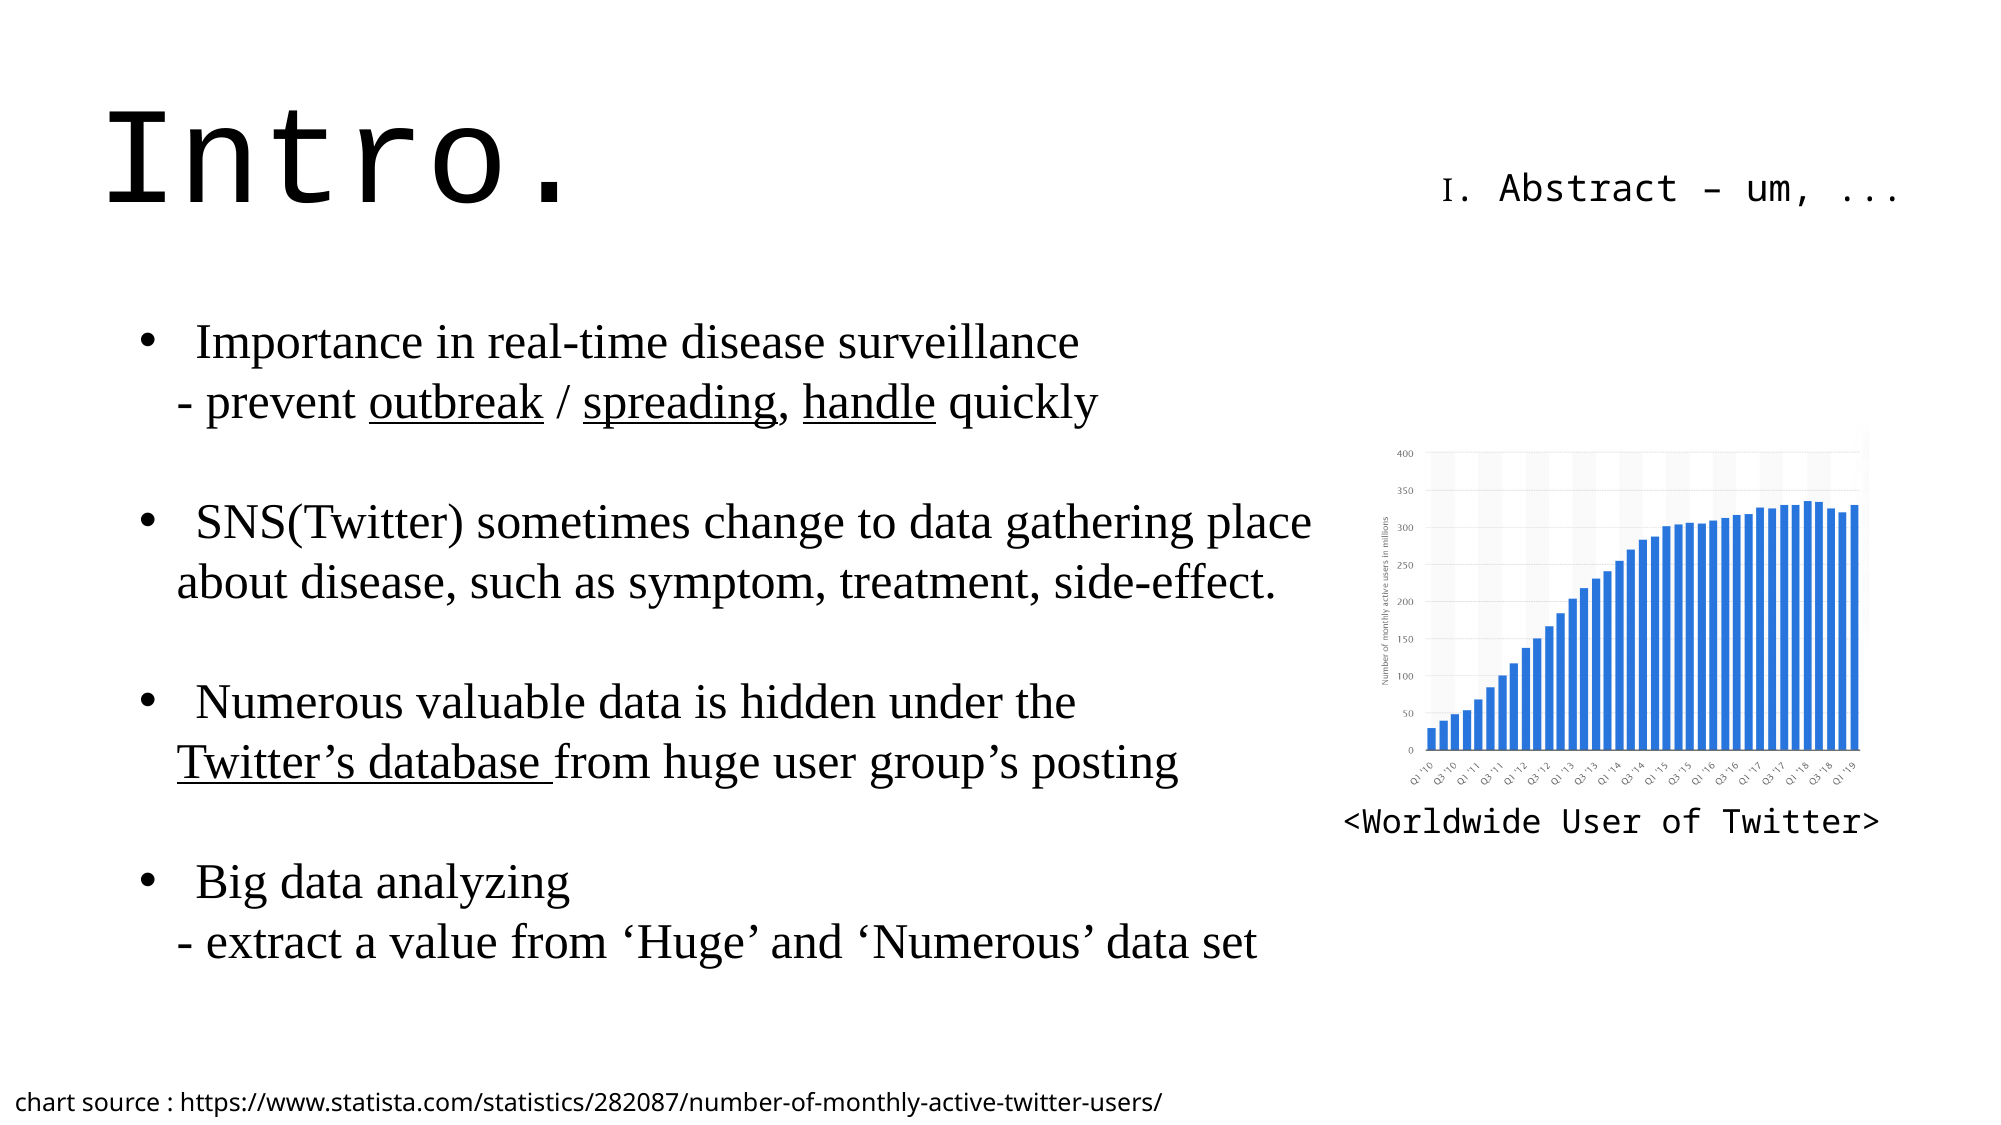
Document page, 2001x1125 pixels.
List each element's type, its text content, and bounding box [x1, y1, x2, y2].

text_box Importance in real-time disease surveillance - prevent outbreak / spreading, handle quickly SNS(Twitter) sometimes change to data gathering place about disease, such as symptom, treatment, side-effect. Numerous valuable data is hidden under the Twitter’s database from huge user group’s posting Big data analyzing - extract a value from ‘Huge’ and ‘Numerous’ data set [124, 301, 1356, 977]
text_box chart source : https://www.statista.com/statistics/282087/number-of-monthly-active-twitter-users/ [0, 1078, 1182, 1124]
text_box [1348, 422, 1876, 849]
text_box Intro. [81, 57, 1924, 238]
text_box Ⅰ. Abstract – um, ... [70, 156, 1919, 217]
